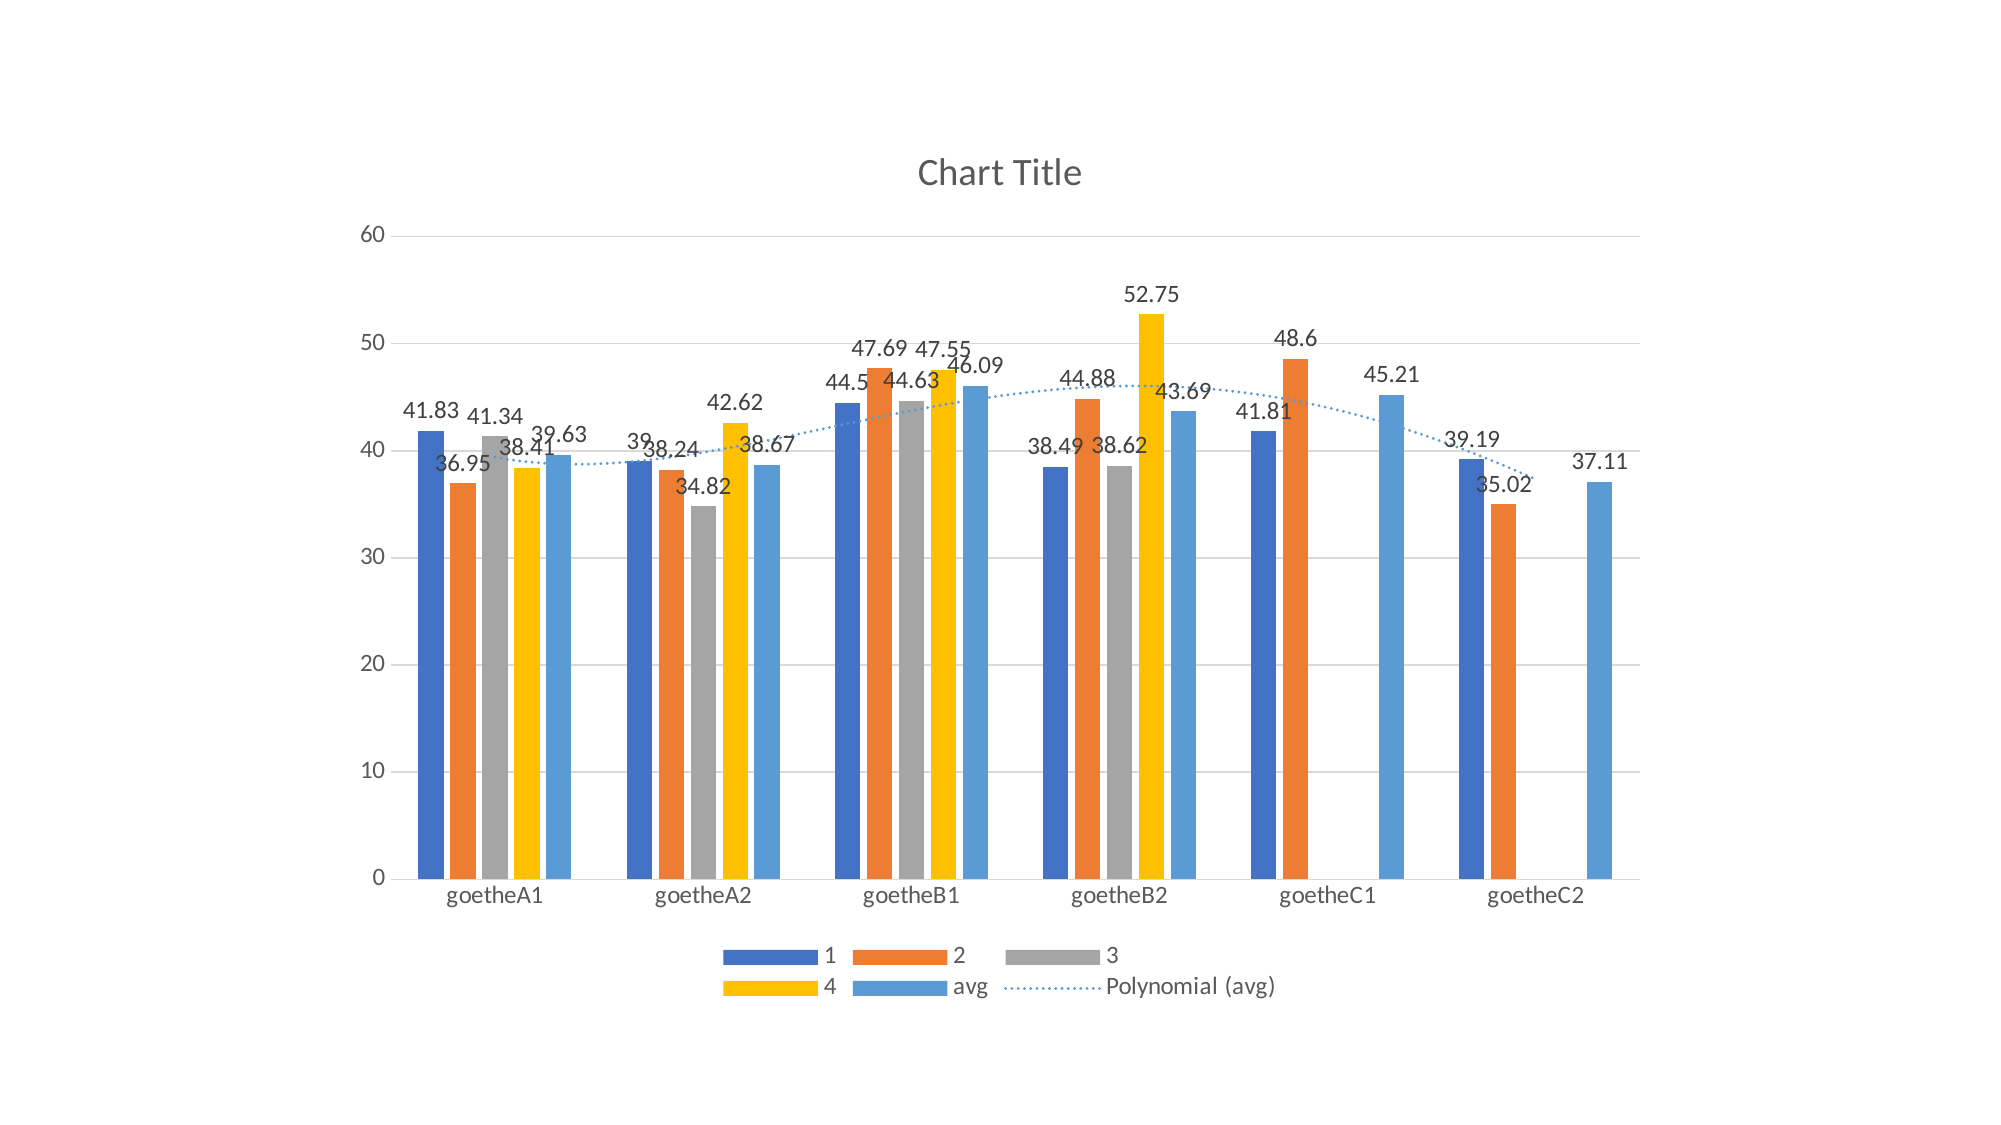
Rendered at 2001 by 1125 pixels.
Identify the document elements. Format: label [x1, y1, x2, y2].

chart [333, 117, 1667, 1007]
